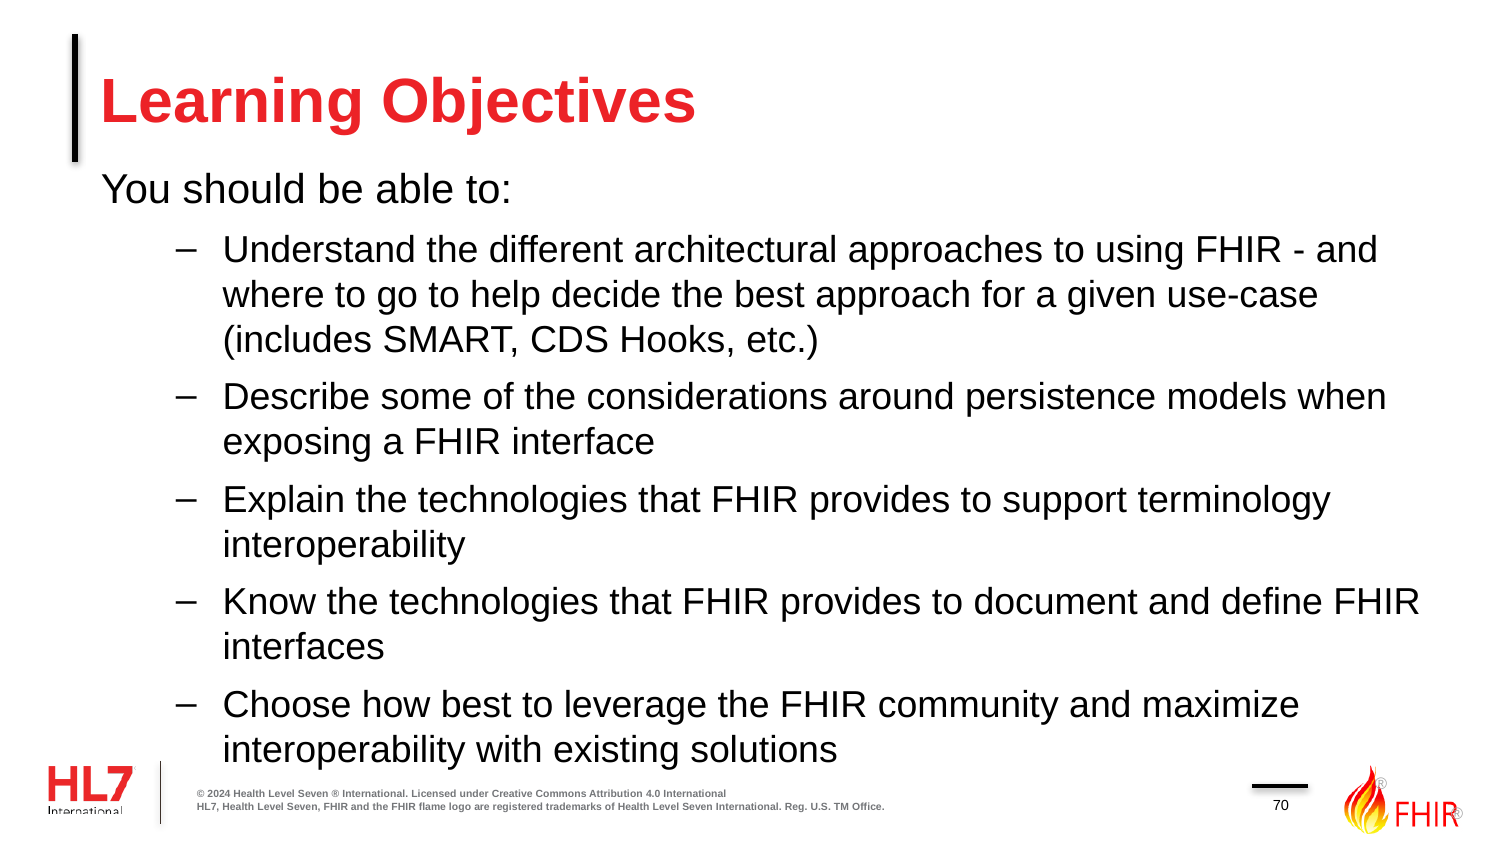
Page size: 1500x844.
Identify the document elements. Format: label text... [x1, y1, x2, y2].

list You should be able to: Understand the different architectural approaches to using FHIR - and where to go to help decide the best approach for a given use-case (includes SMART, CDS Hooks, etc.) Describe some of the considerations around persistence models when exposing a FHIR interface Explain the technologies that FHIR provides to support terminology interoperability Know the technologies that FHIR provides to document and define FHIR interfaces Choose how best to leverage the FHIR community and maximize interoperability with existing solutions [100, 162, 1451, 731]
slide_number 70 [1258, 786, 1304, 813]
picture [1339, 760, 1463, 837]
title Learning Objectives [100, 33, 1451, 162]
footer © 2024 Health Level Seven ® International. Licensed under Creative Commons Attribution 4.0 International HL7, Health Level Seven, FHIR and the FHIR flame logo are registered trademarks of Health Level Seven International. Reg. U.S. TM Office. [196, 786, 941, 813]
